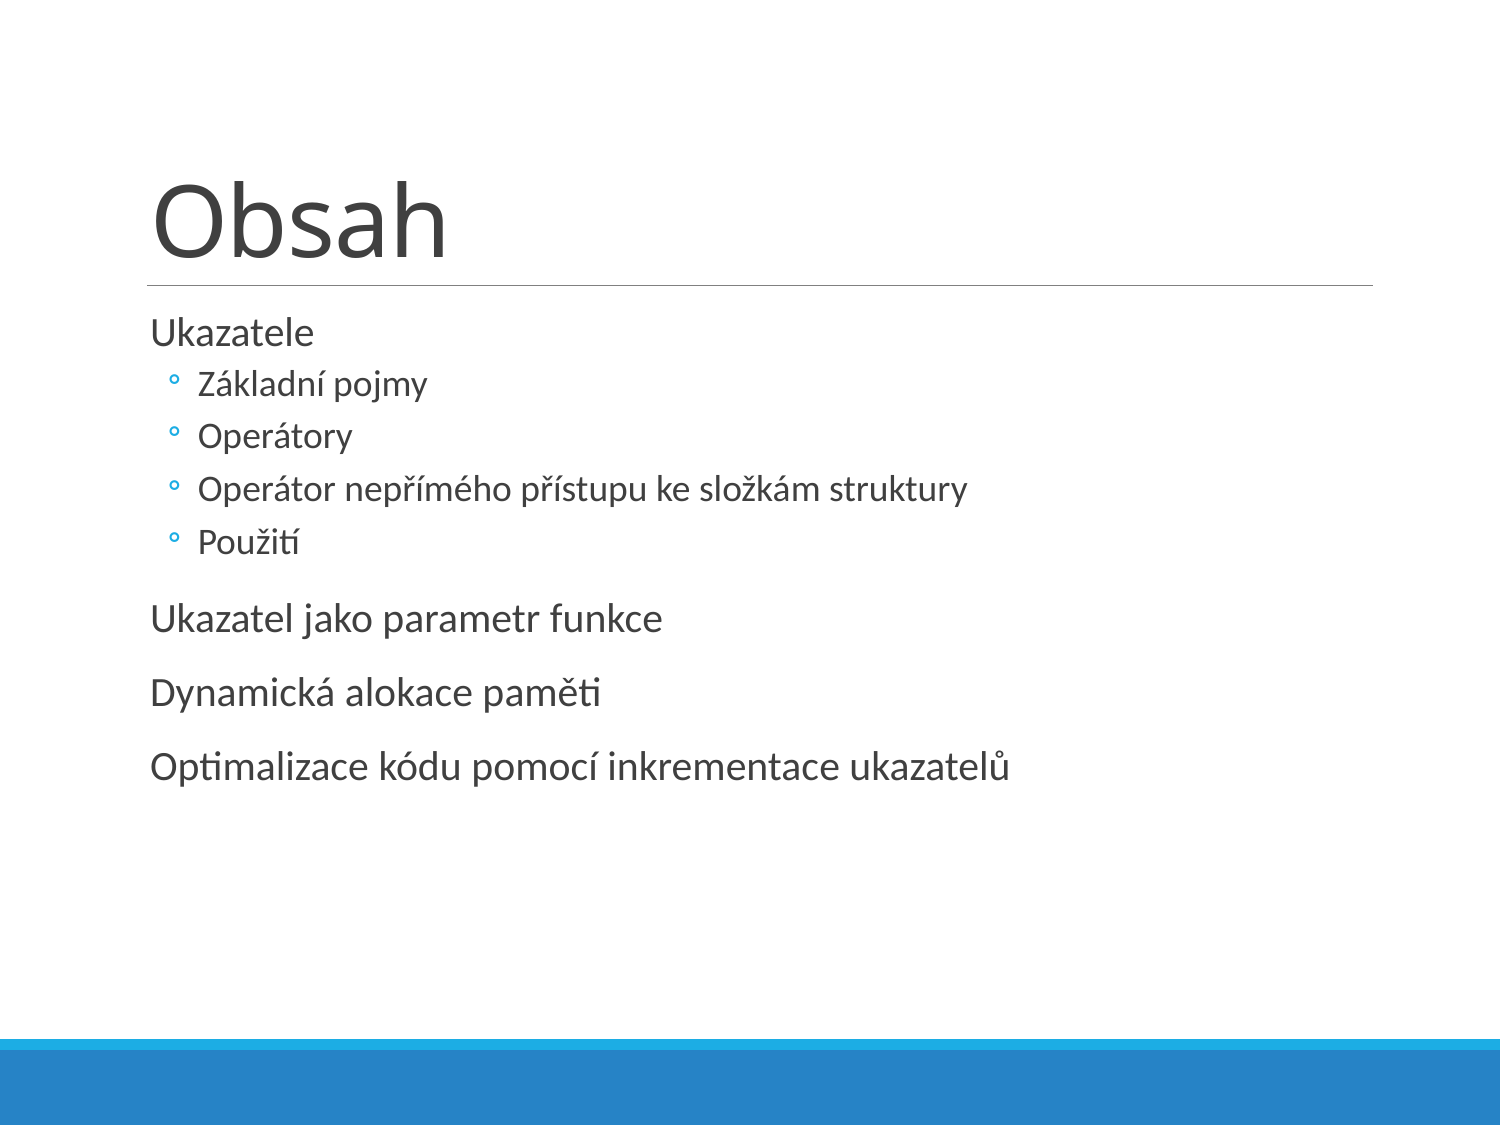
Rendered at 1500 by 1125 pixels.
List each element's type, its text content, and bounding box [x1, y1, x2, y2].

title Obsah [135, 47, 1373, 285]
list Ukazatele Základní pojmy Operátory Operátor nepřímého přístupu ke složkám struktury Použití Ukazatel jako parametr funkce Dynamická alokace paměti Optimalizace kódu pomocí inkrementace ukazatelů [135, 302, 1373, 963]
